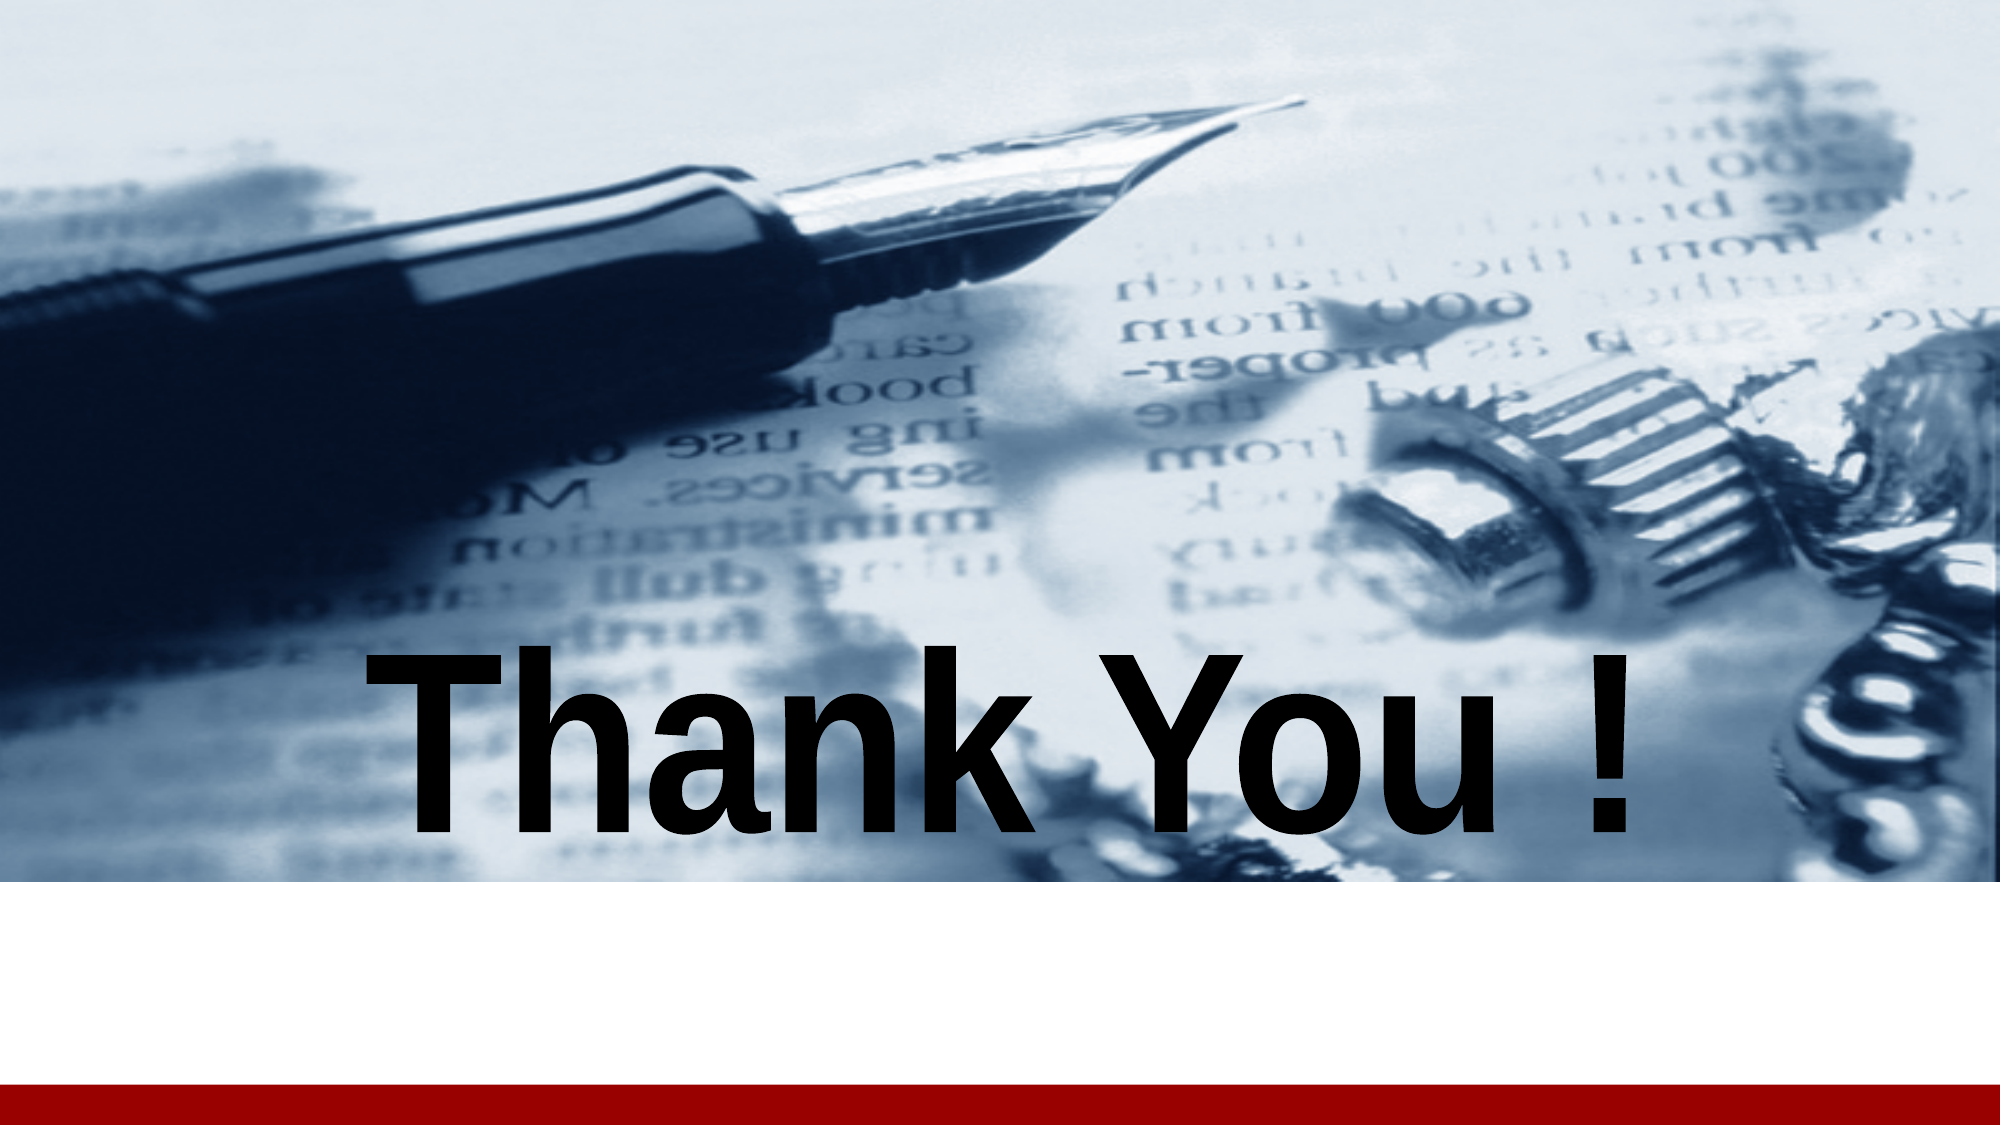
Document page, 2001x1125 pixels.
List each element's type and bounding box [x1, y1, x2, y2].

picture [0, 0, 2000, 882]
